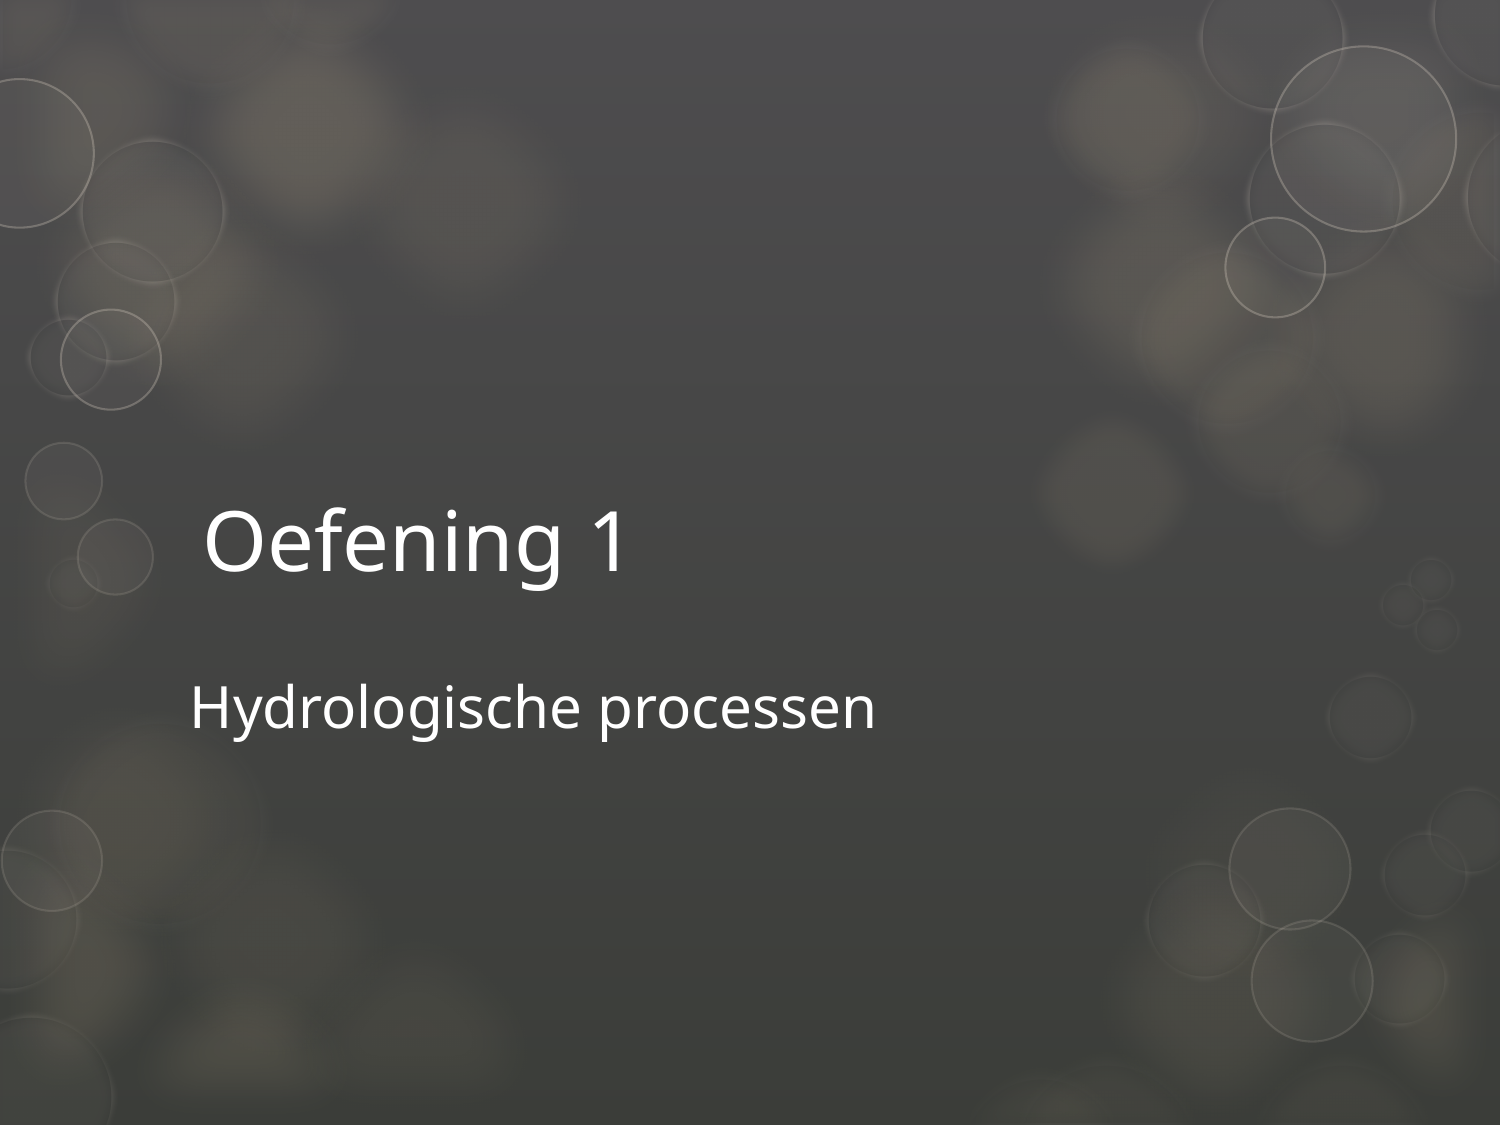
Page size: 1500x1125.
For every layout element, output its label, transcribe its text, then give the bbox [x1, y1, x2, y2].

list Hydrologische processen [174, 662, 1344, 766]
title Oefening 1 [187, 462, 1357, 615]
